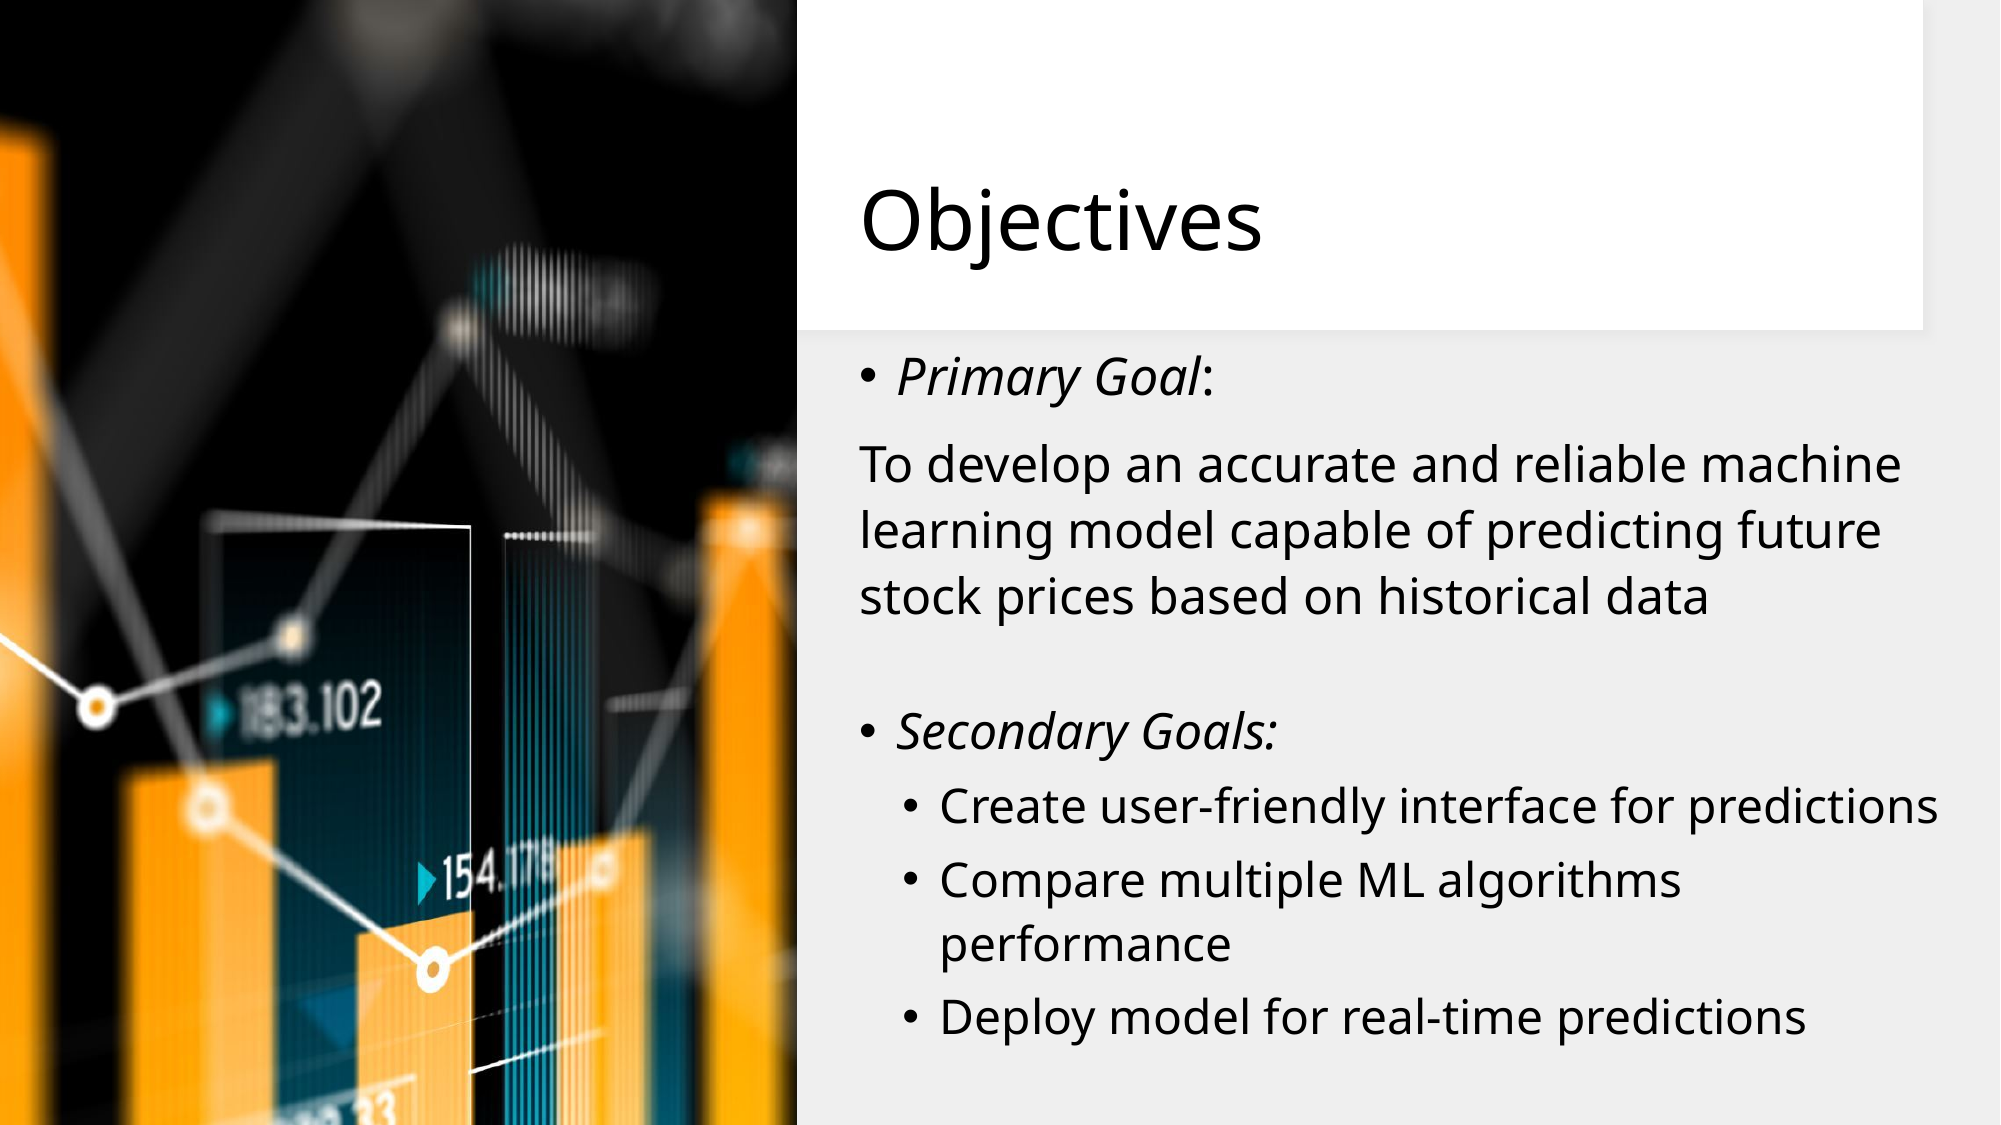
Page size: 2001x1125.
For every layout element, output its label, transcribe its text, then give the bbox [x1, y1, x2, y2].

picture [0, 0, 798, 1125]
list Primary Goal: To develop an accurate and reliable machine learning model capable of predicting future stock prices based on historical data Secondary Goals: Create user-friendly interface for predictions Compare multiple ML algorithms performance Deploy model for real-time predictions [844, 329, 2000, 1101]
title Objectives [844, 160, 1825, 287]
